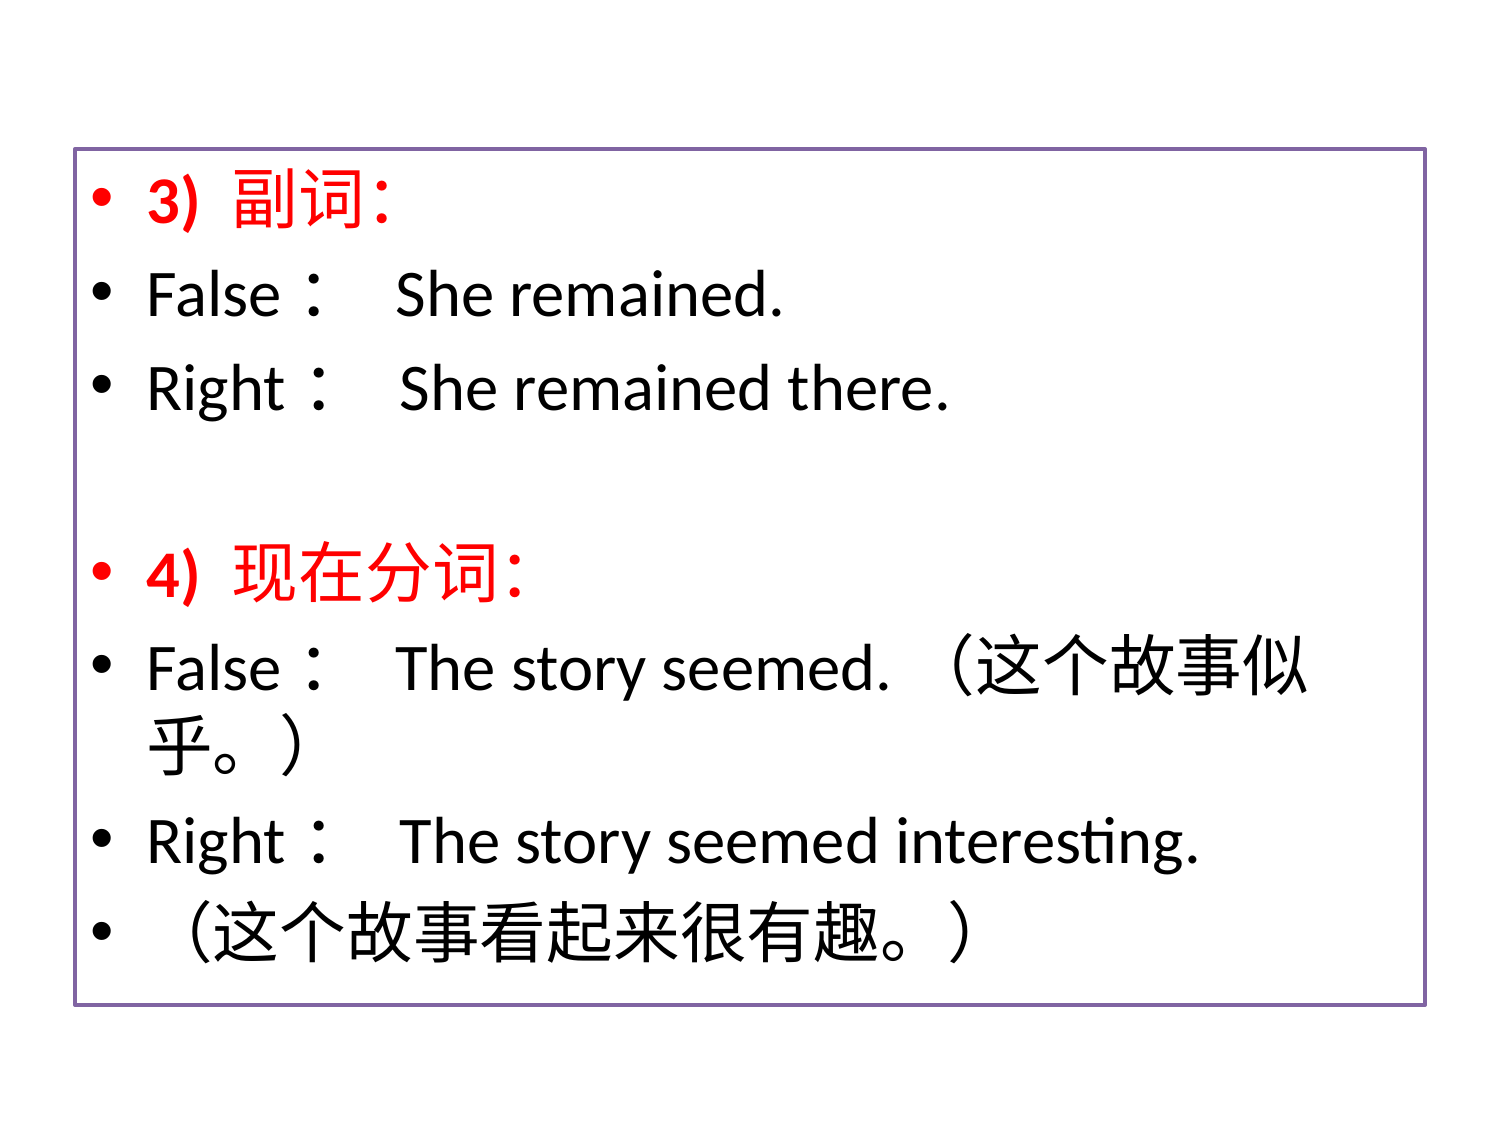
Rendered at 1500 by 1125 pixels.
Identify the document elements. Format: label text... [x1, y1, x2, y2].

list 3) 副词： False： She remained. Right： She remained there. 4) 现在分词： False： The story seemed.（这个故事似乎。） Right： The story seemed interesting. （这个故事看起来很有趣。） [73, 147, 1427, 1007]
